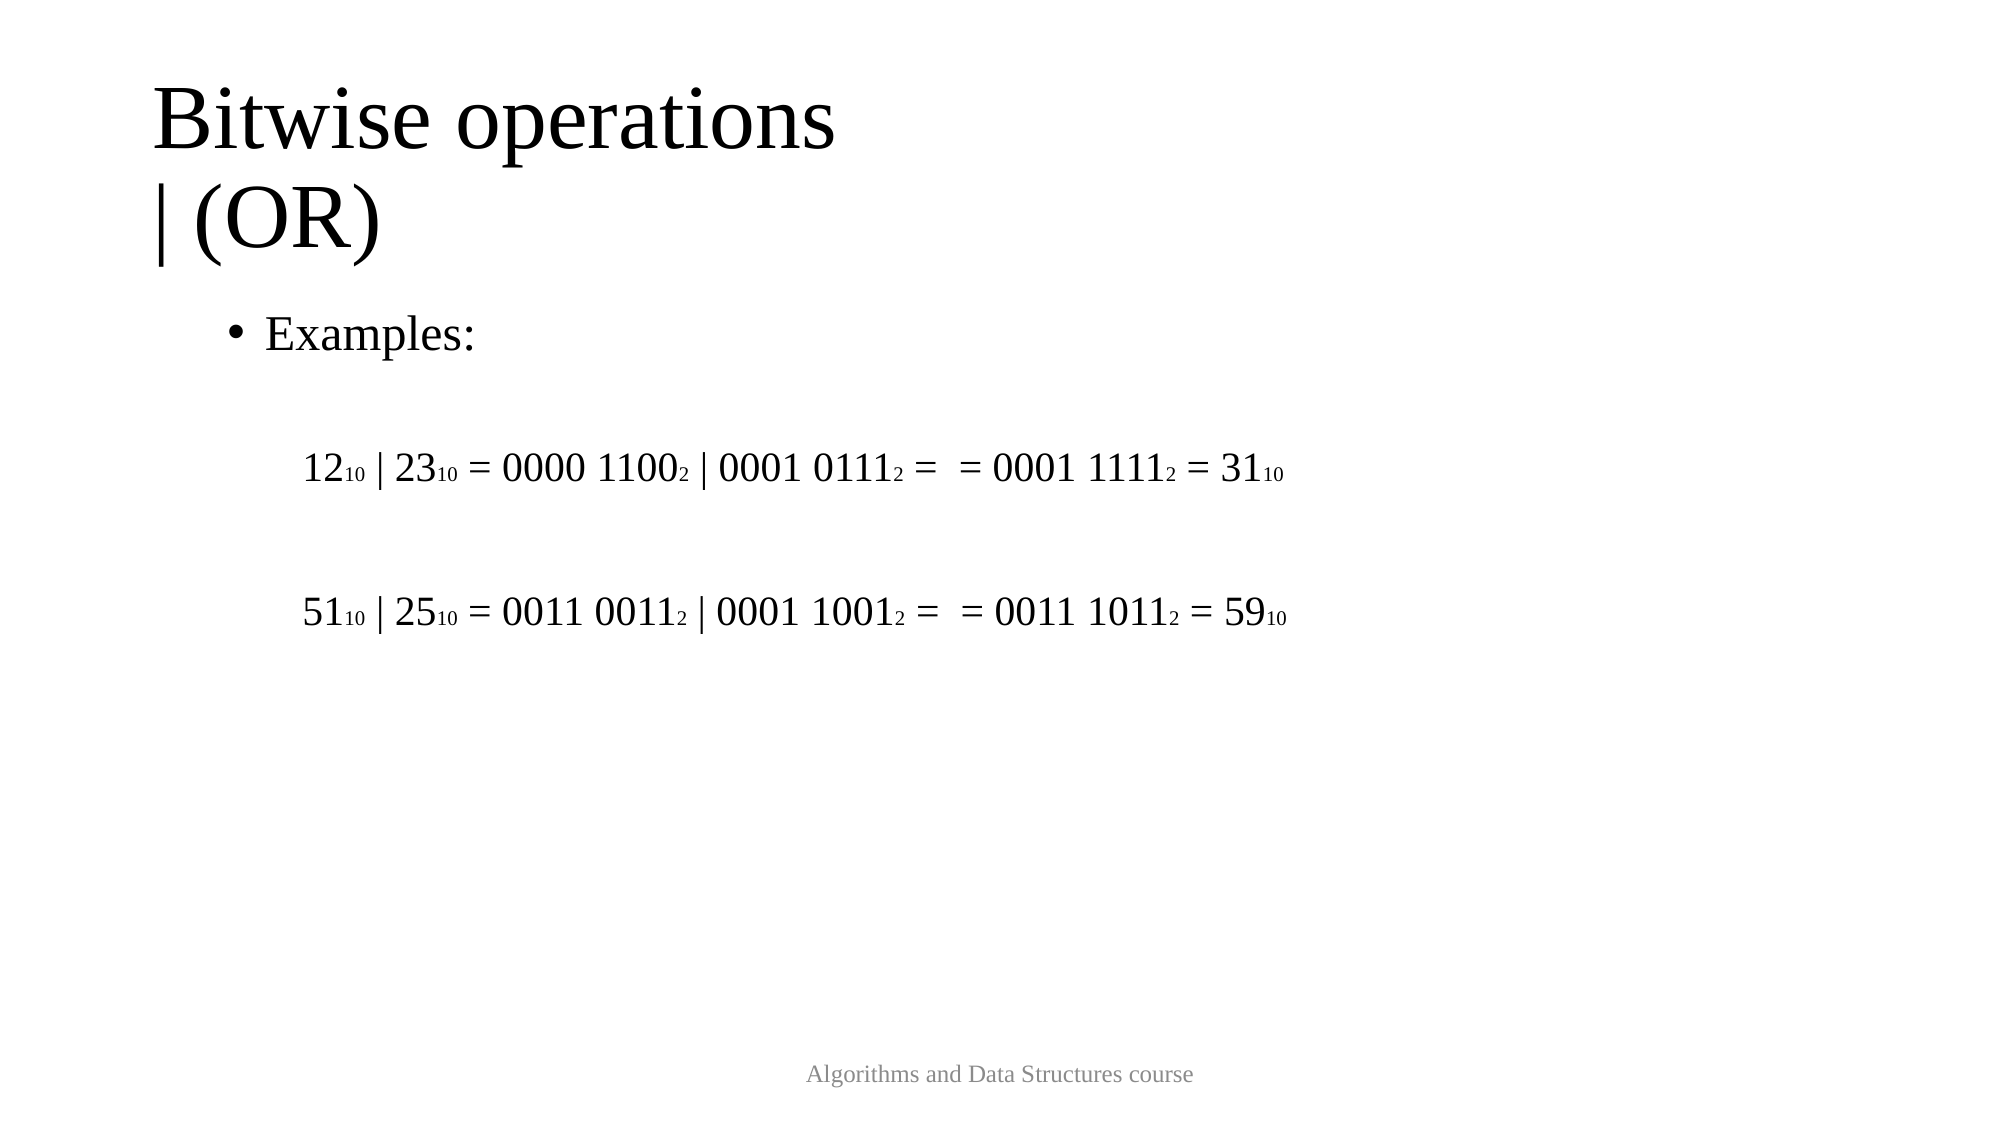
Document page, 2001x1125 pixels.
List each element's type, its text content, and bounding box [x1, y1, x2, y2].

footer Algorithms and Data Structures course [662, 1042, 1338, 1103]
title Bitwise operations | (OR) [137, 59, 1863, 278]
